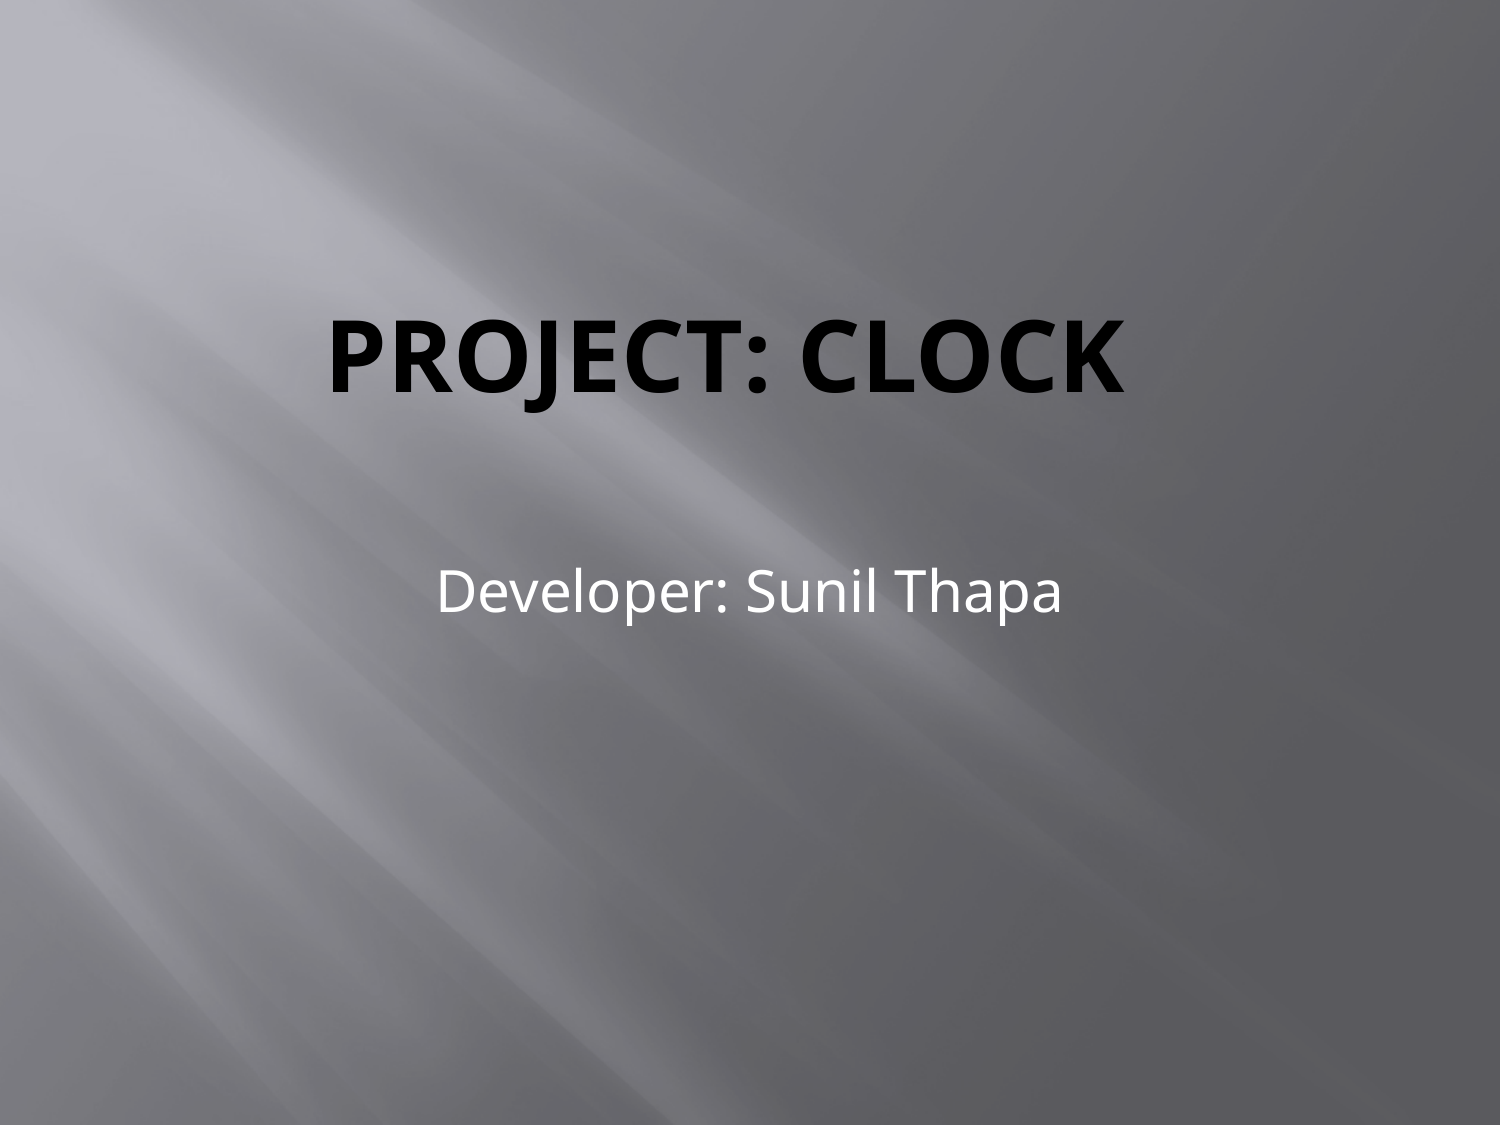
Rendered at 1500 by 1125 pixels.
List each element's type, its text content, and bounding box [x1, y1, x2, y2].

subtitle Developer: Sunil Thapa [225, 546, 1275, 834]
title Project: Clock [50, 112, 1400, 413]
